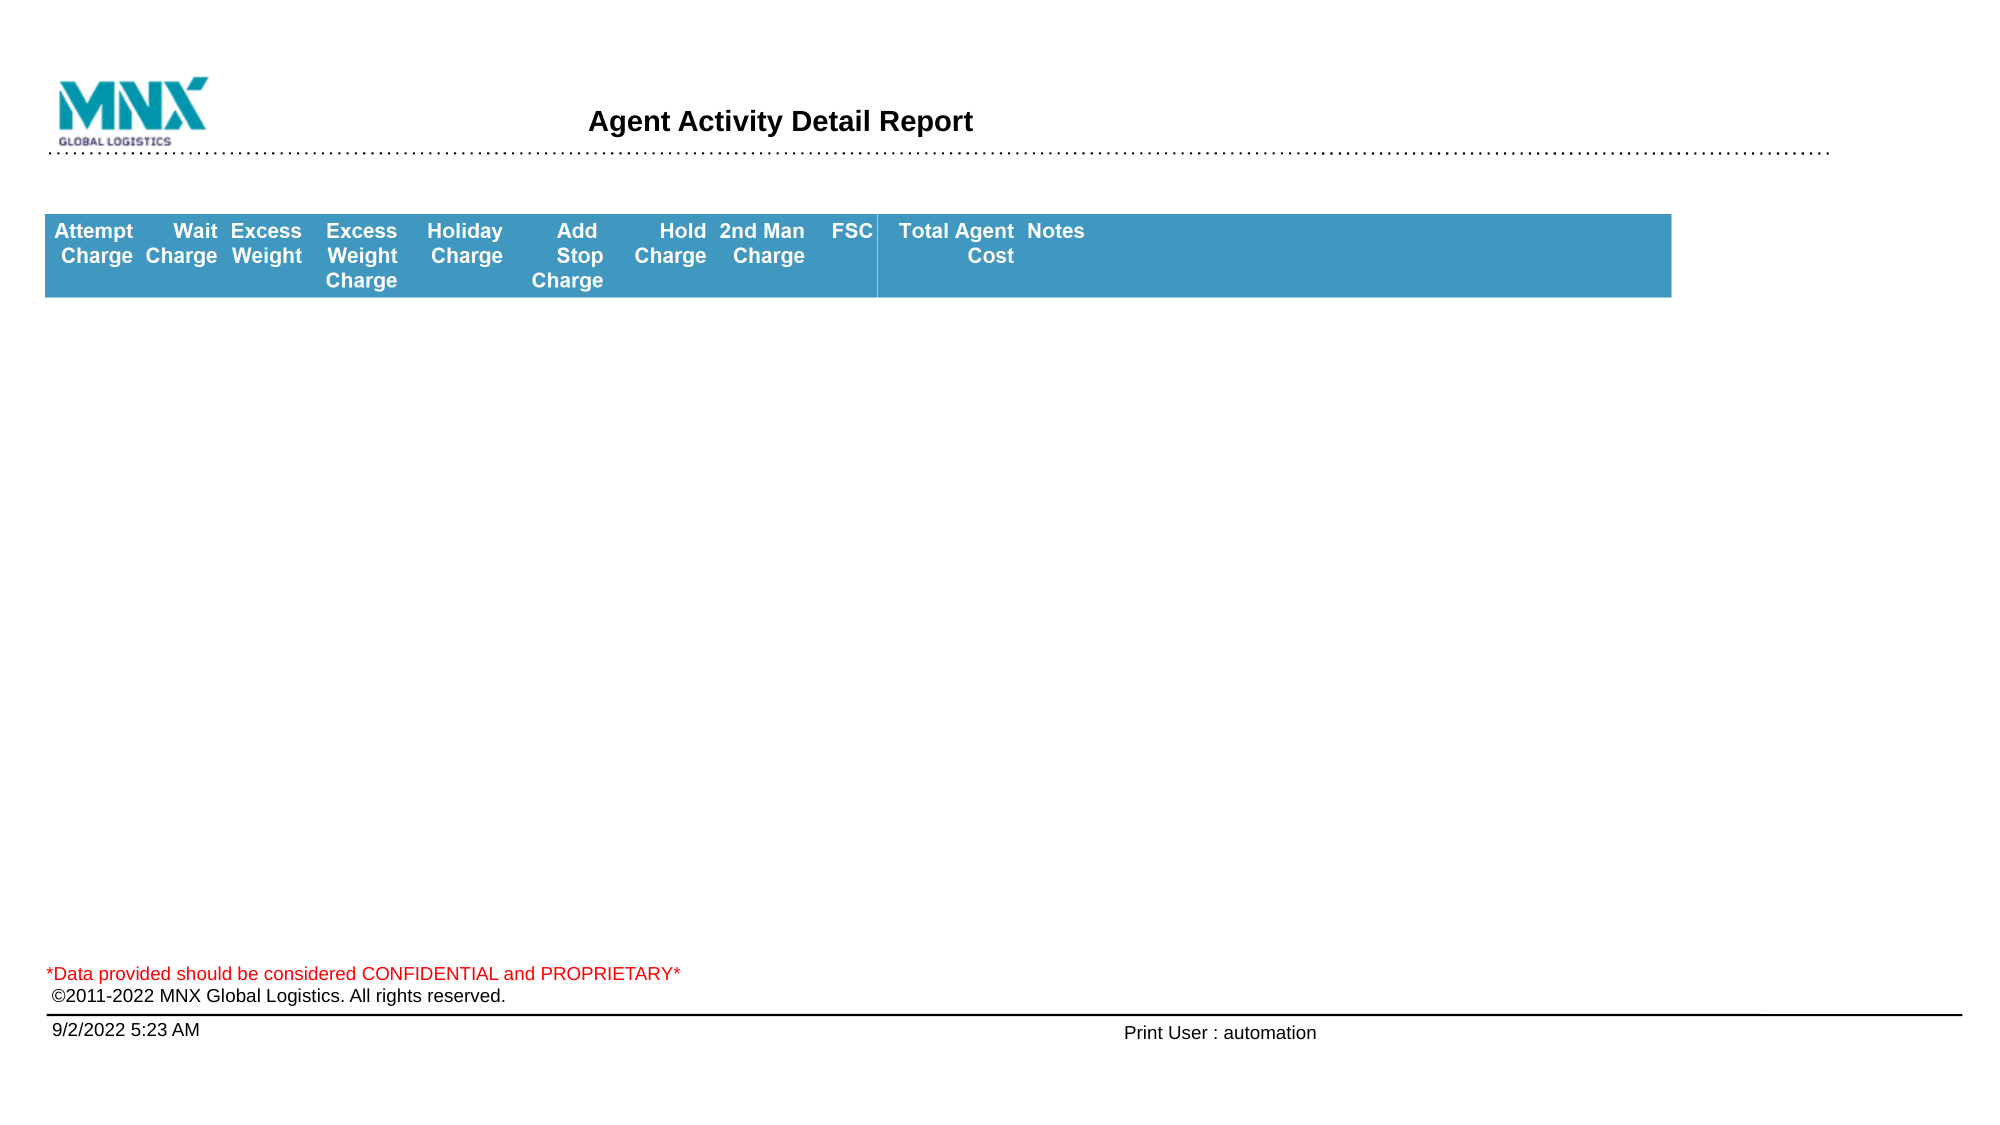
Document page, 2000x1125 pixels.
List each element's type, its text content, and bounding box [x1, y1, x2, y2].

text_box 9/2/2022 5:23 AM [52, 1017, 351, 1050]
picture [44, 214, 1672, 335]
text_box Print User : automation [979, 1020, 1462, 1050]
picture [44, 74, 256, 148]
text_box *Data provided should be considered CONFIDENTIAL and PROPRIETARY* [46, 962, 1687, 983]
text_box Agent Activity Detail Report [352, 98, 1210, 141]
text_box ©2011-2022 MNX Global Logistics. All rights reserved. [46, 983, 1687, 1005]
